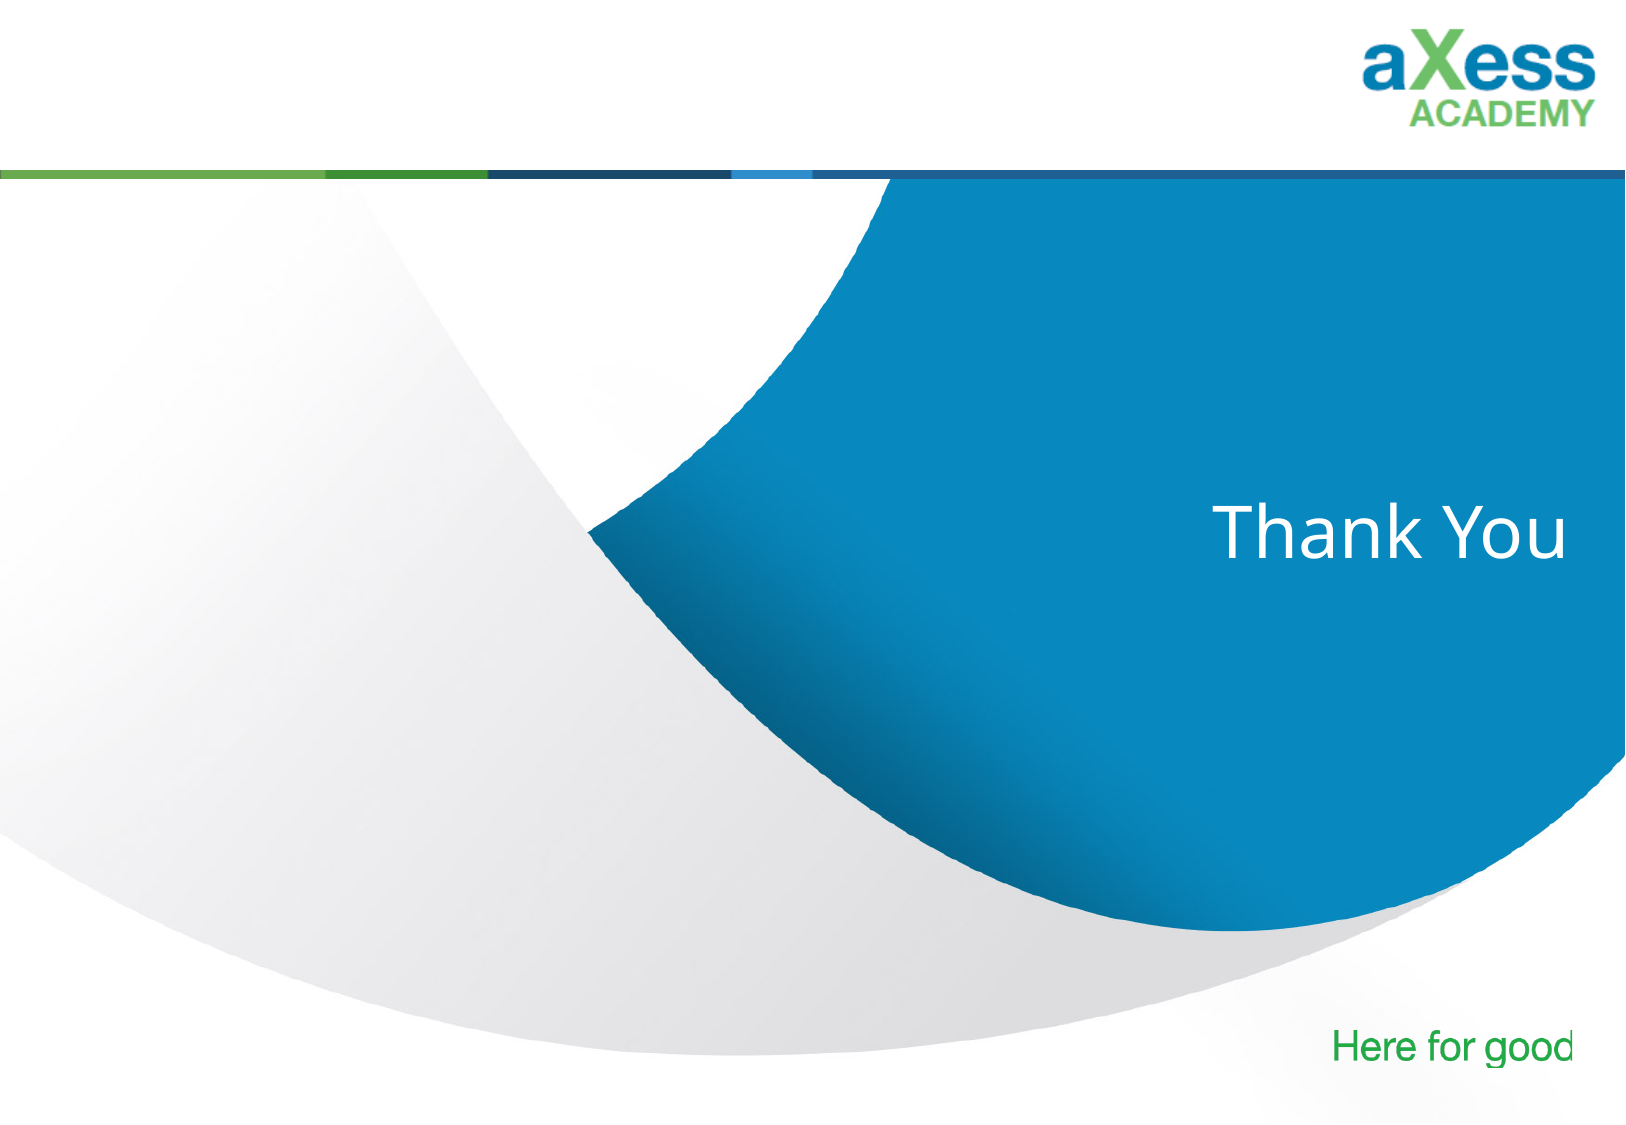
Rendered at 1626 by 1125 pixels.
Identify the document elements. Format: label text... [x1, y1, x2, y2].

picture [0, 2, 1625, 1123]
title Thank You [697, 329, 1570, 575]
